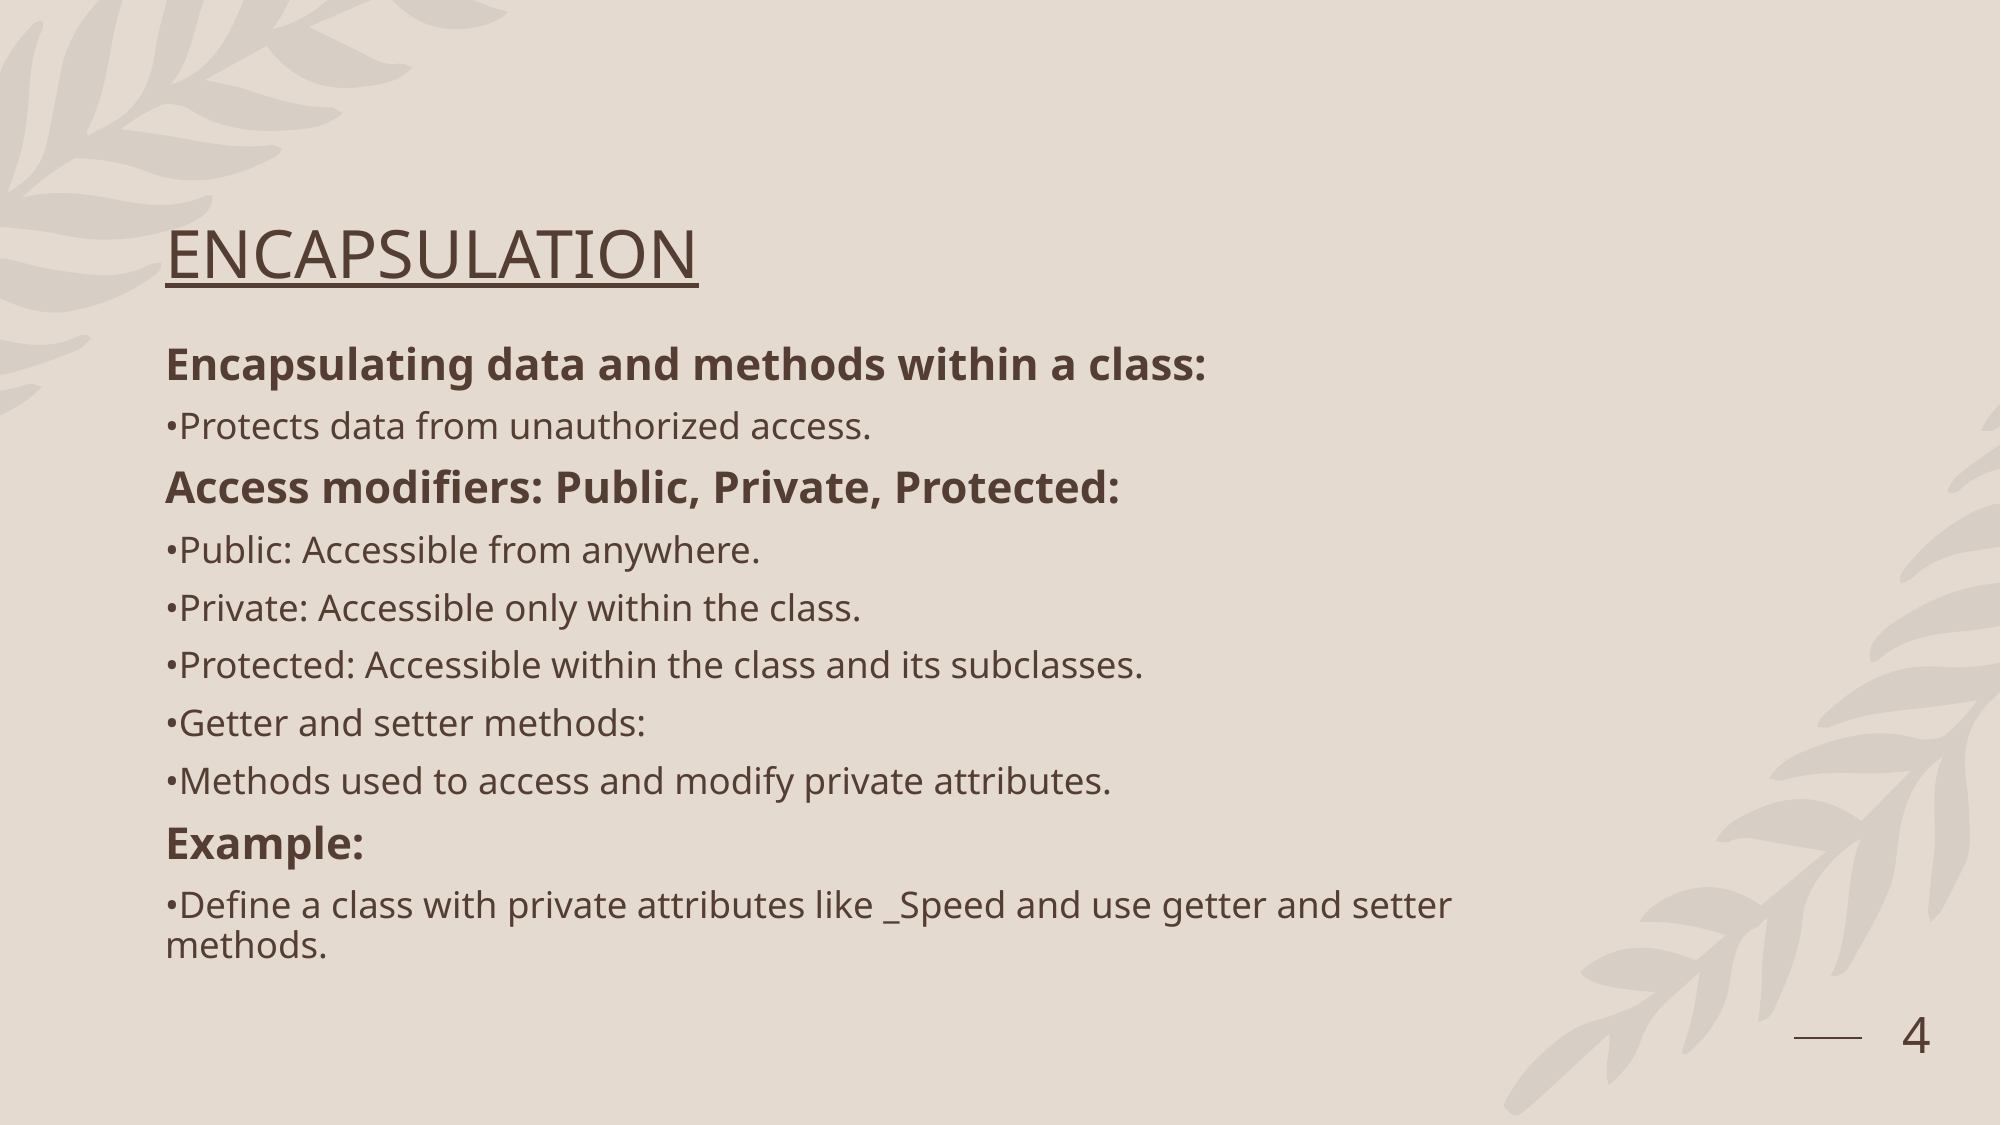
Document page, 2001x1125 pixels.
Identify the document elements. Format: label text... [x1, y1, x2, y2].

list Encapsulating data and methods within a class: •Protects data from unauthorized access. Access modifiers: Public, Private, Protected: •Public: Accessible from anywhere. •Private: Accessible only within the class. •Protected: Accessible within the class and its subclasses. •Getter and setter methods: •Methods used to access and modify private attributes. Example: •Define a class with private attributes like _Speed and use getter and setter methods. [150, 334, 1640, 975]
slide_number 4 [1862, 964, 1971, 1112]
title ENCAPSULATION [150, 149, 1850, 300]
